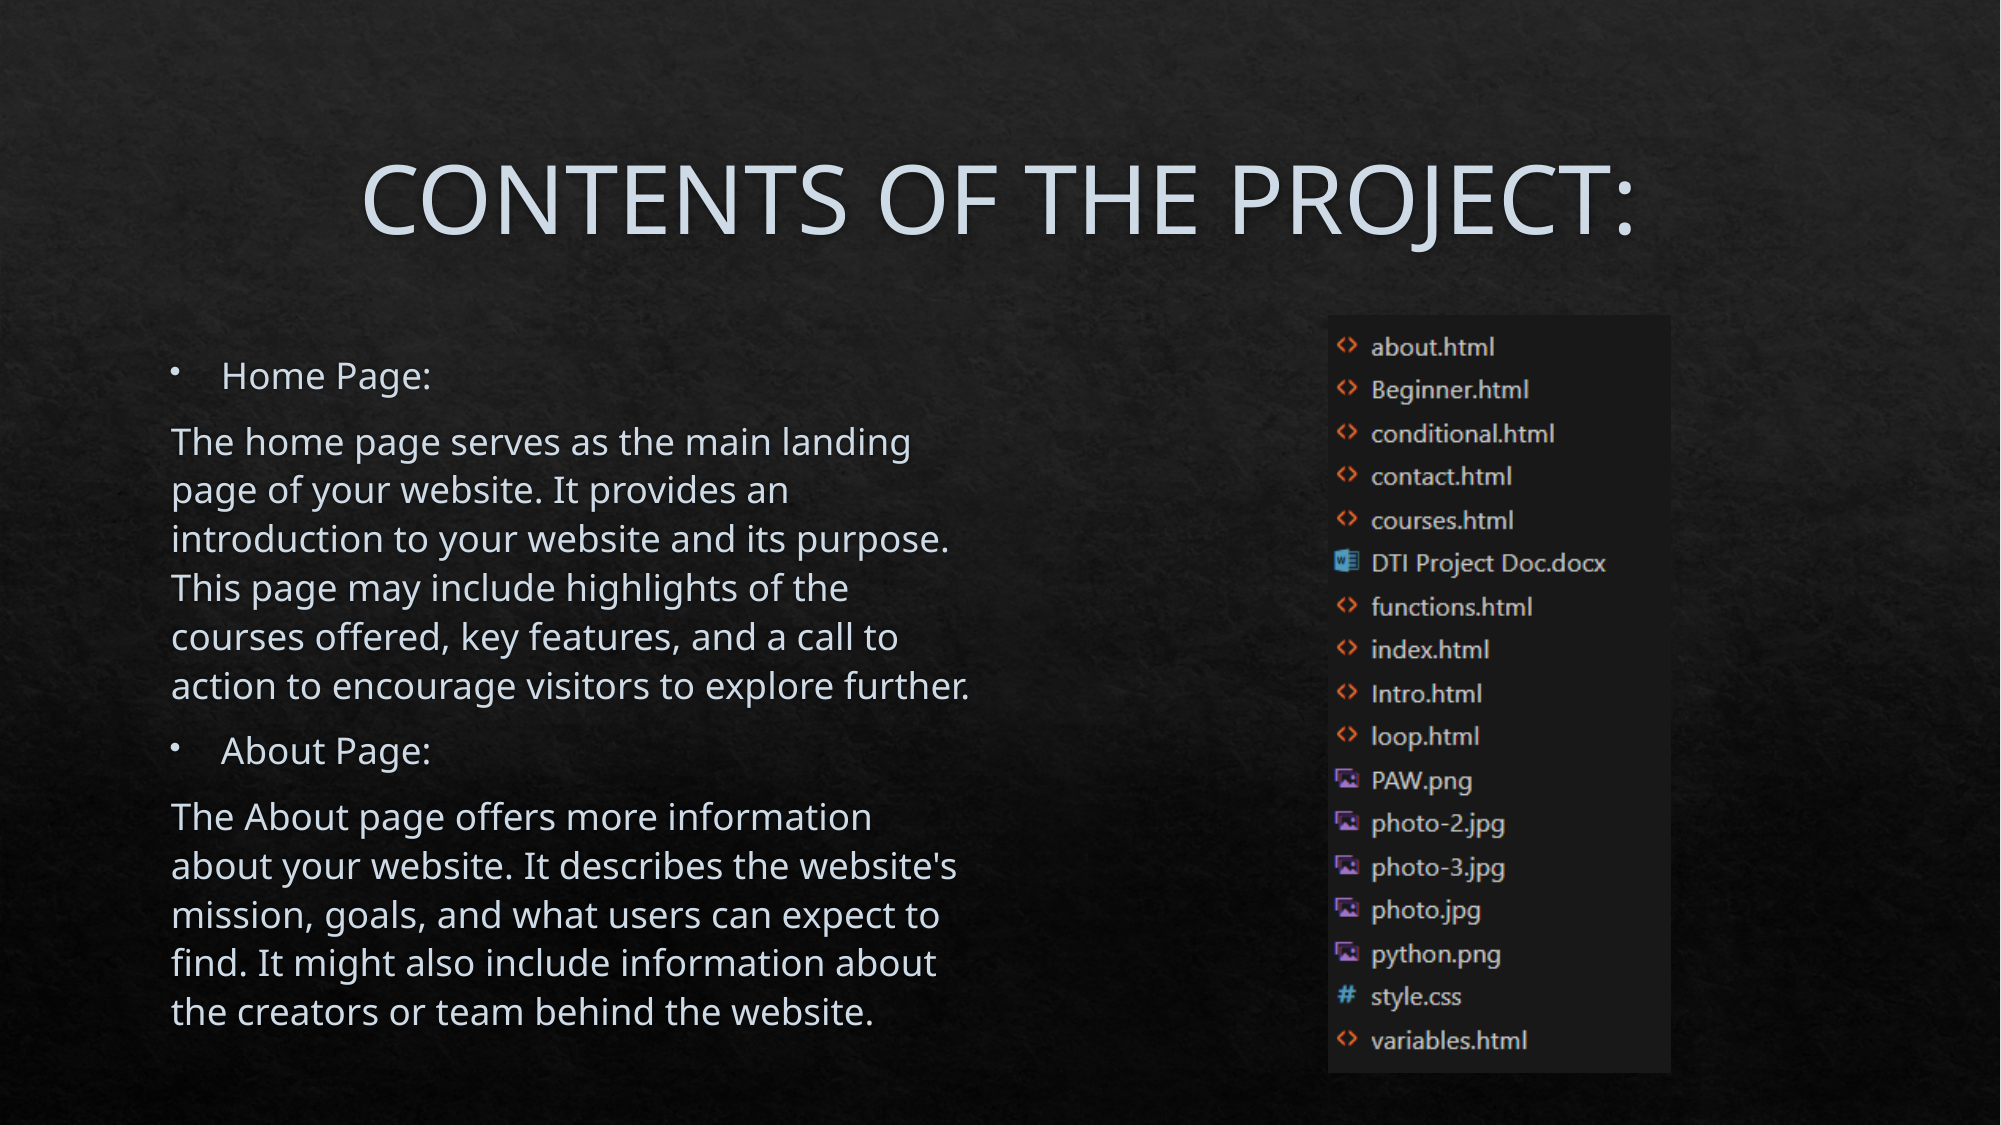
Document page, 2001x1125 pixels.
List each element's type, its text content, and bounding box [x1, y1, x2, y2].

list Home Page: The home page serves as the main landing page of your website. It provides an introduction to your website and its purpose. This page may include highlights of the courses offered, key features, and a call to action to encourage visitors to explore further. About Page: The About page offers more information about your website. It describes the website's mission, goals, and what users can expect to find. It might also include information about the creators or team behind the website. [149, 340, 1000, 1048]
picture [1328, 315, 1671, 1073]
title CONTENTS OF THE PROJECT: [149, 99, 1849, 307]
